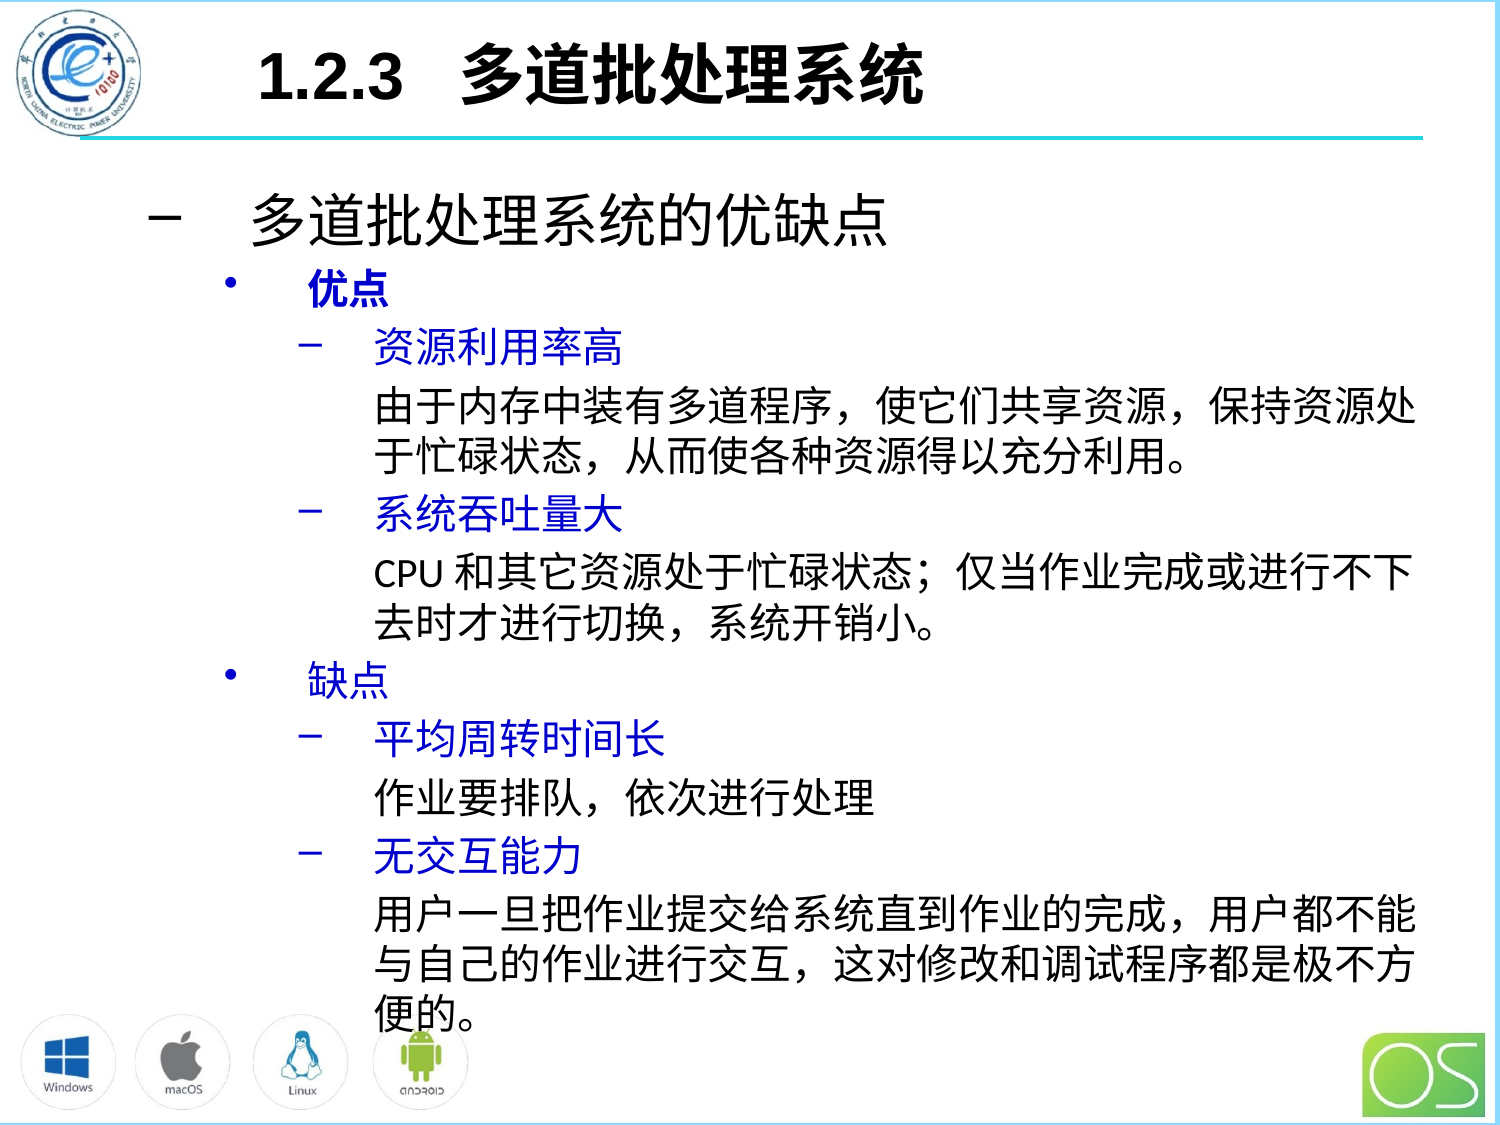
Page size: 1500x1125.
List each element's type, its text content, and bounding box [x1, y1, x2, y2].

picture [1358, 1021, 1490, 1122]
title 1.2.3 多道批处理系统 [242, 30, 1352, 115]
list 多道批处理系统的优缺点 优点 资源利用率高 由于内存中装有多道程序，使它们共享资源，保持资源处于忙碌状态，从而使各种资源得以充分利用。 系统吞吐量大 CPU和其它资源处于忙碌状态；仅当作业完成或进行不下去时才进行切换，系统开销小。 缺点 平均周转时间长 作业要排队，依次进行处理 无交互能力 用户一旦把作业提交给系统直到作业的完成，用户都不能与自己的作业进行交互，这对修改和调试程序都是极不方便的。 [58, 177, 1460, 1080]
picture [4, 3, 156, 141]
picture [3, 1003, 510, 1120]
